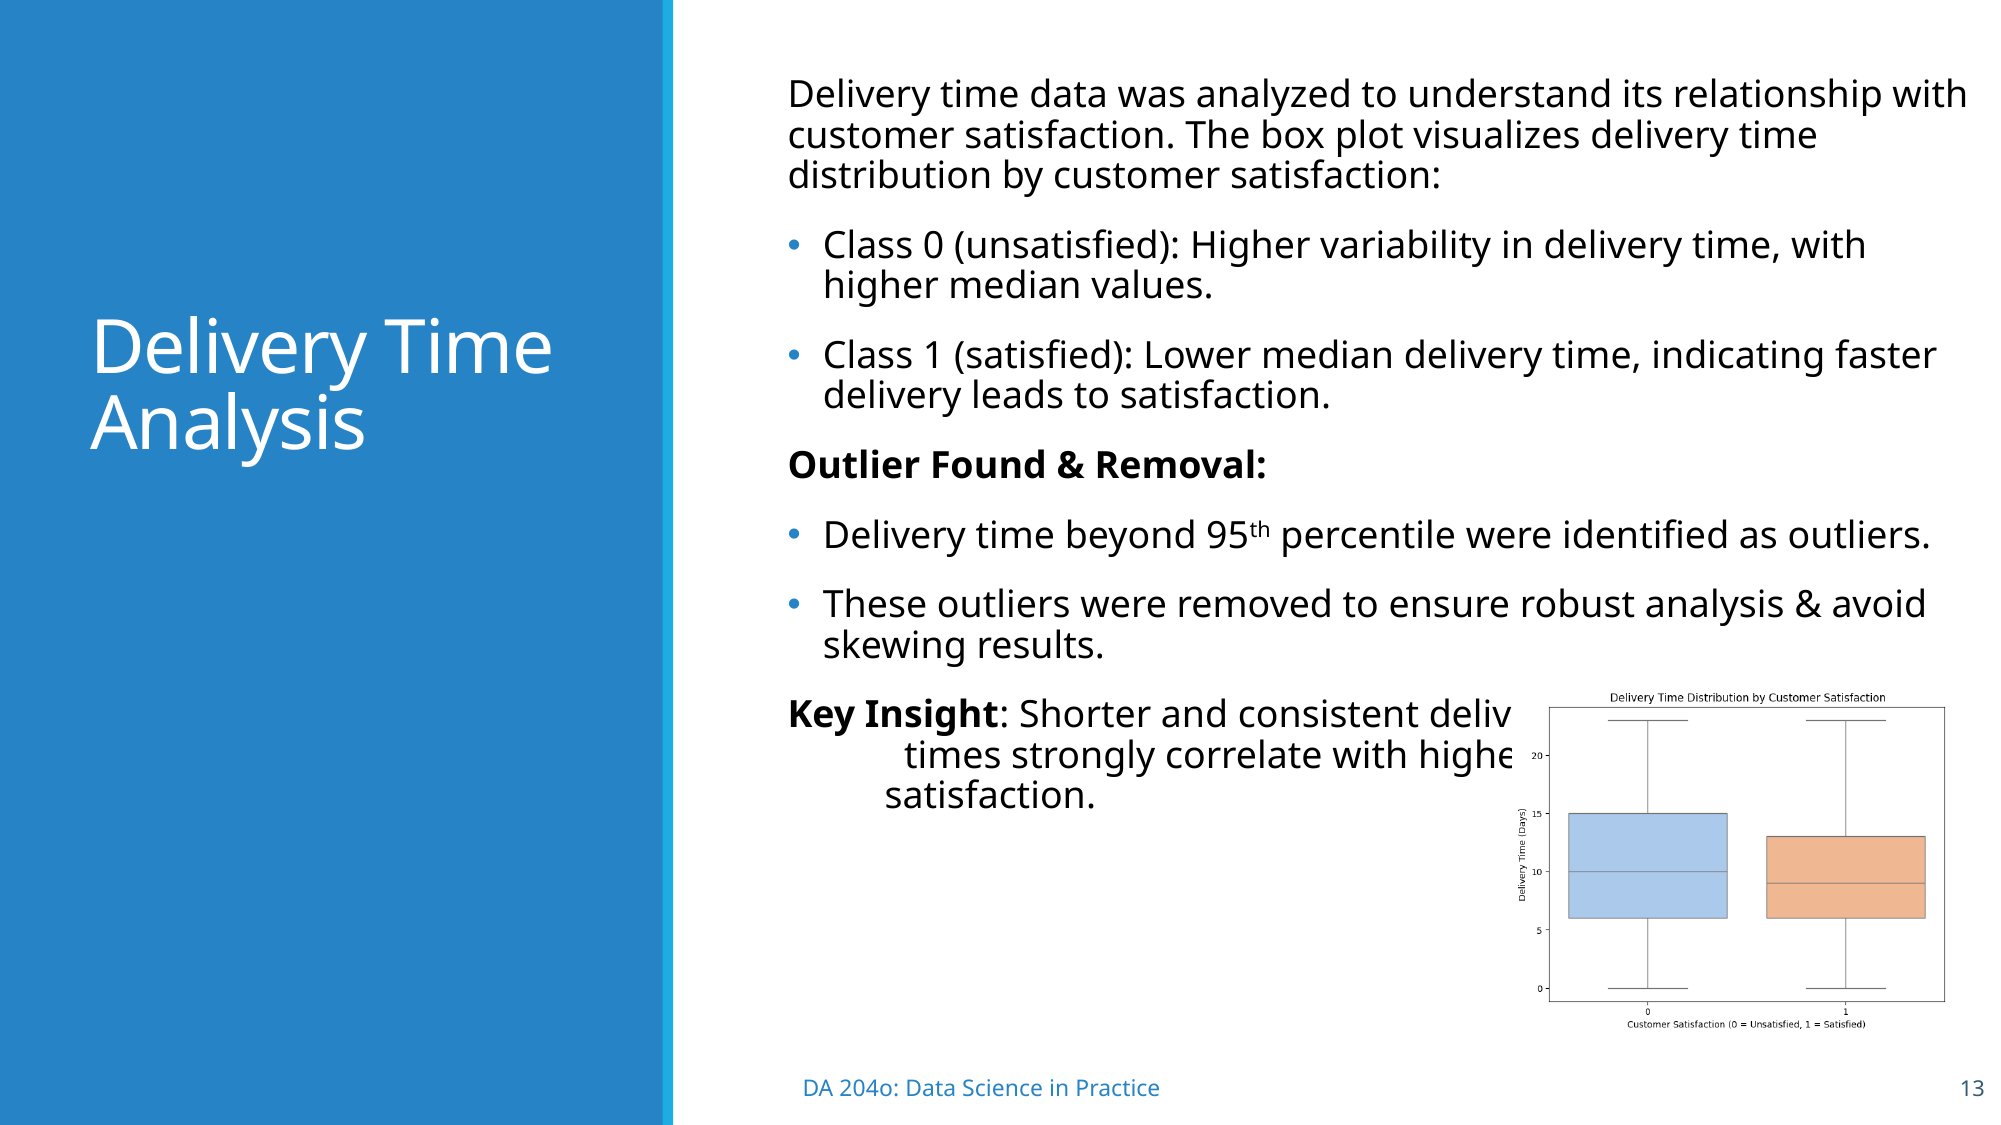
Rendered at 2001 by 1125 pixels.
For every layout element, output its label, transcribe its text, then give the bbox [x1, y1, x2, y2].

title Delivery Time Analysis [75, 97, 600, 473]
footer DA 204o: Data Science in Practice [787, 1059, 1550, 1120]
picture [1511, 685, 1951, 1035]
list Delivery time data was analyzed to understand its relationship with customer satisfaction. The box plot visualizes delivery time distribution by customer satisfaction: Class 0 (unsatisfied): Higher variability in delivery time, with higher median values. Class 1 (satisfied): Lower median delivery time, indicating faster delivery leads to satisfaction. Outlier Found & Removal: Delivery time beyond 95th percentile were identified as outliers. These outliers were removed to ensure robust analysis & avoid skewing results. Key Insight: Shorter and consistent delivery times strongly correlate with higher customer satisfaction. [787, 68, 1974, 1060]
slide_number 13 [1784, 1059, 2000, 1120]
